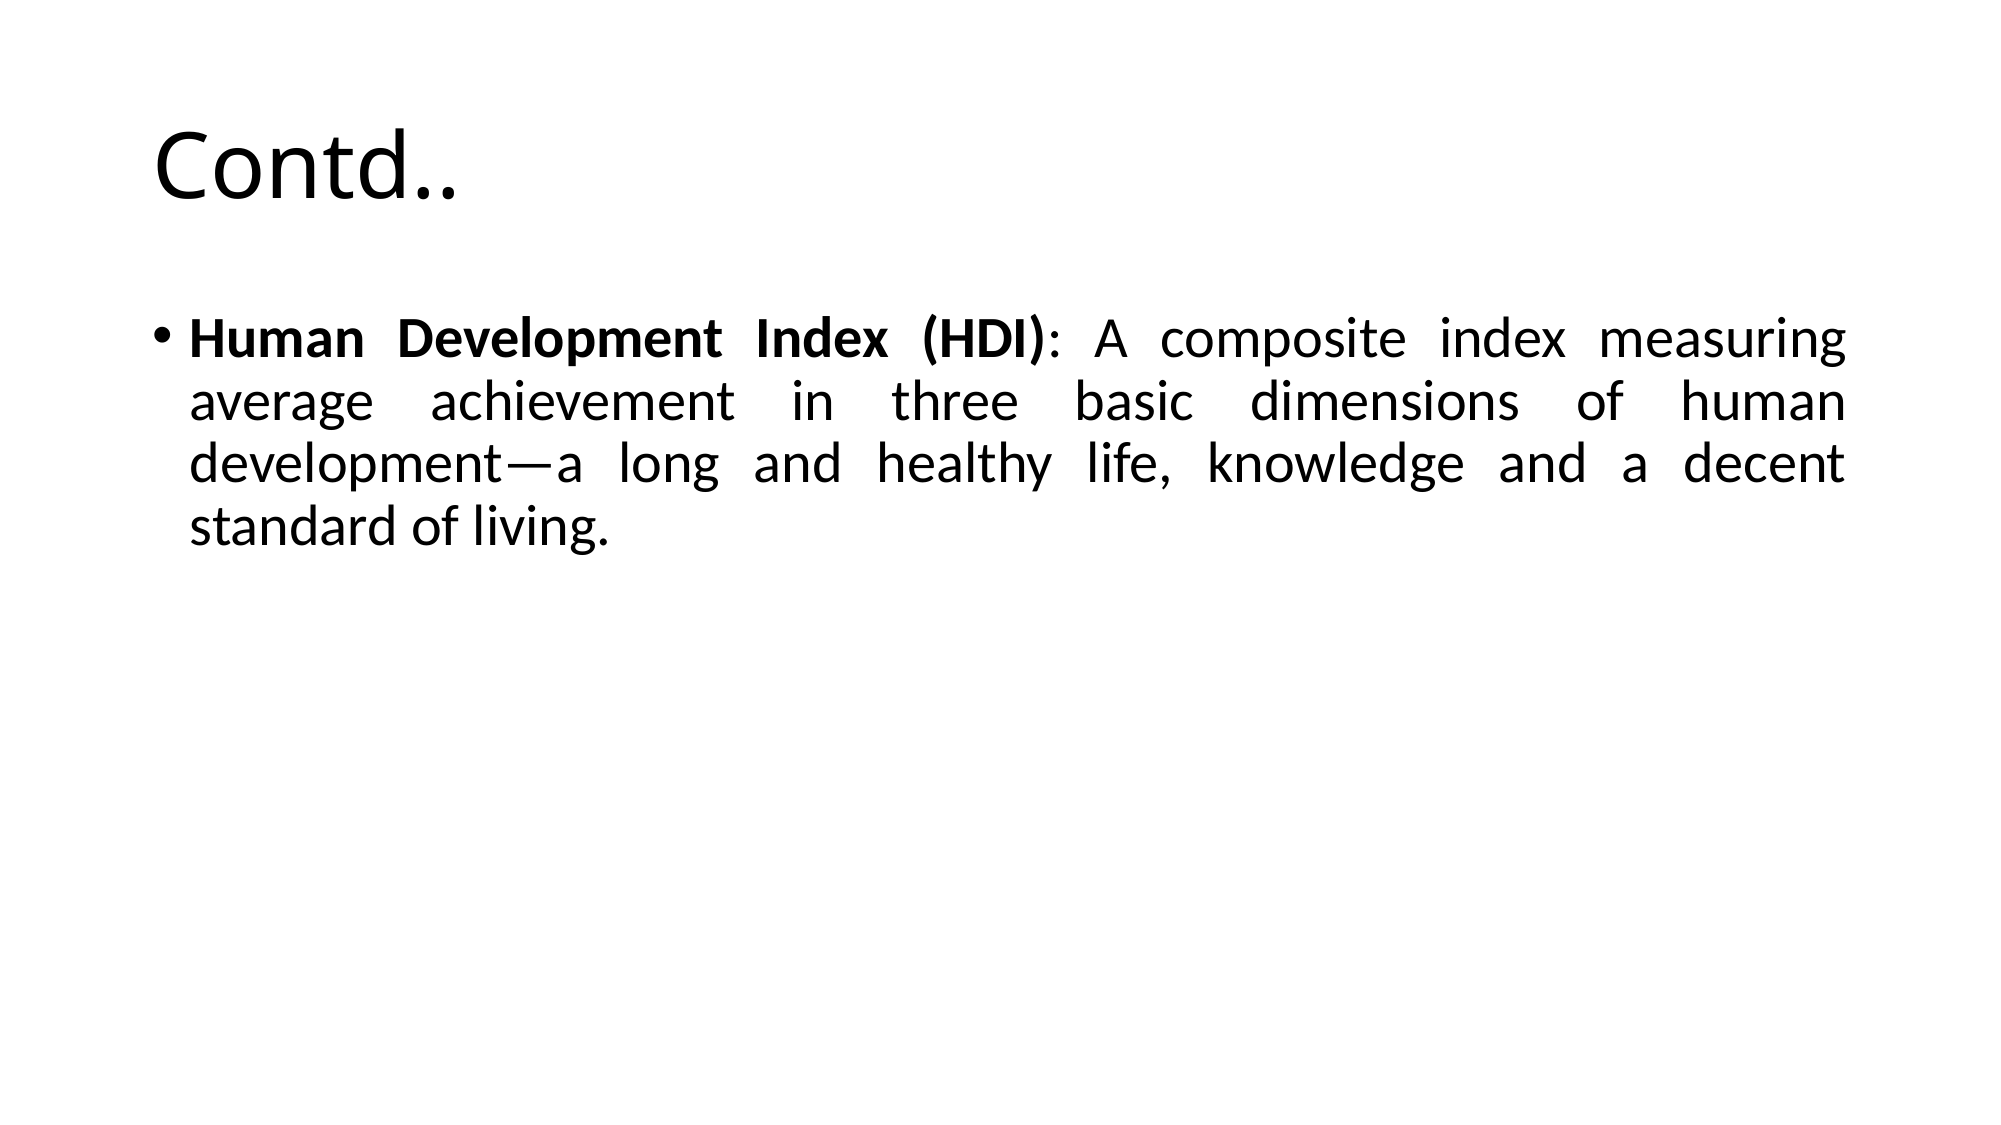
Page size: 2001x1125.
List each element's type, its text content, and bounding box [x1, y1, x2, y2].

list Human Development Index (HDI): A composite index measuring average achievement in three basic dimensions of human development—a long and healthy life, knowledge and a decent standard of living. [137, 299, 1863, 1014]
title Contd.. [137, 59, 1863, 278]
